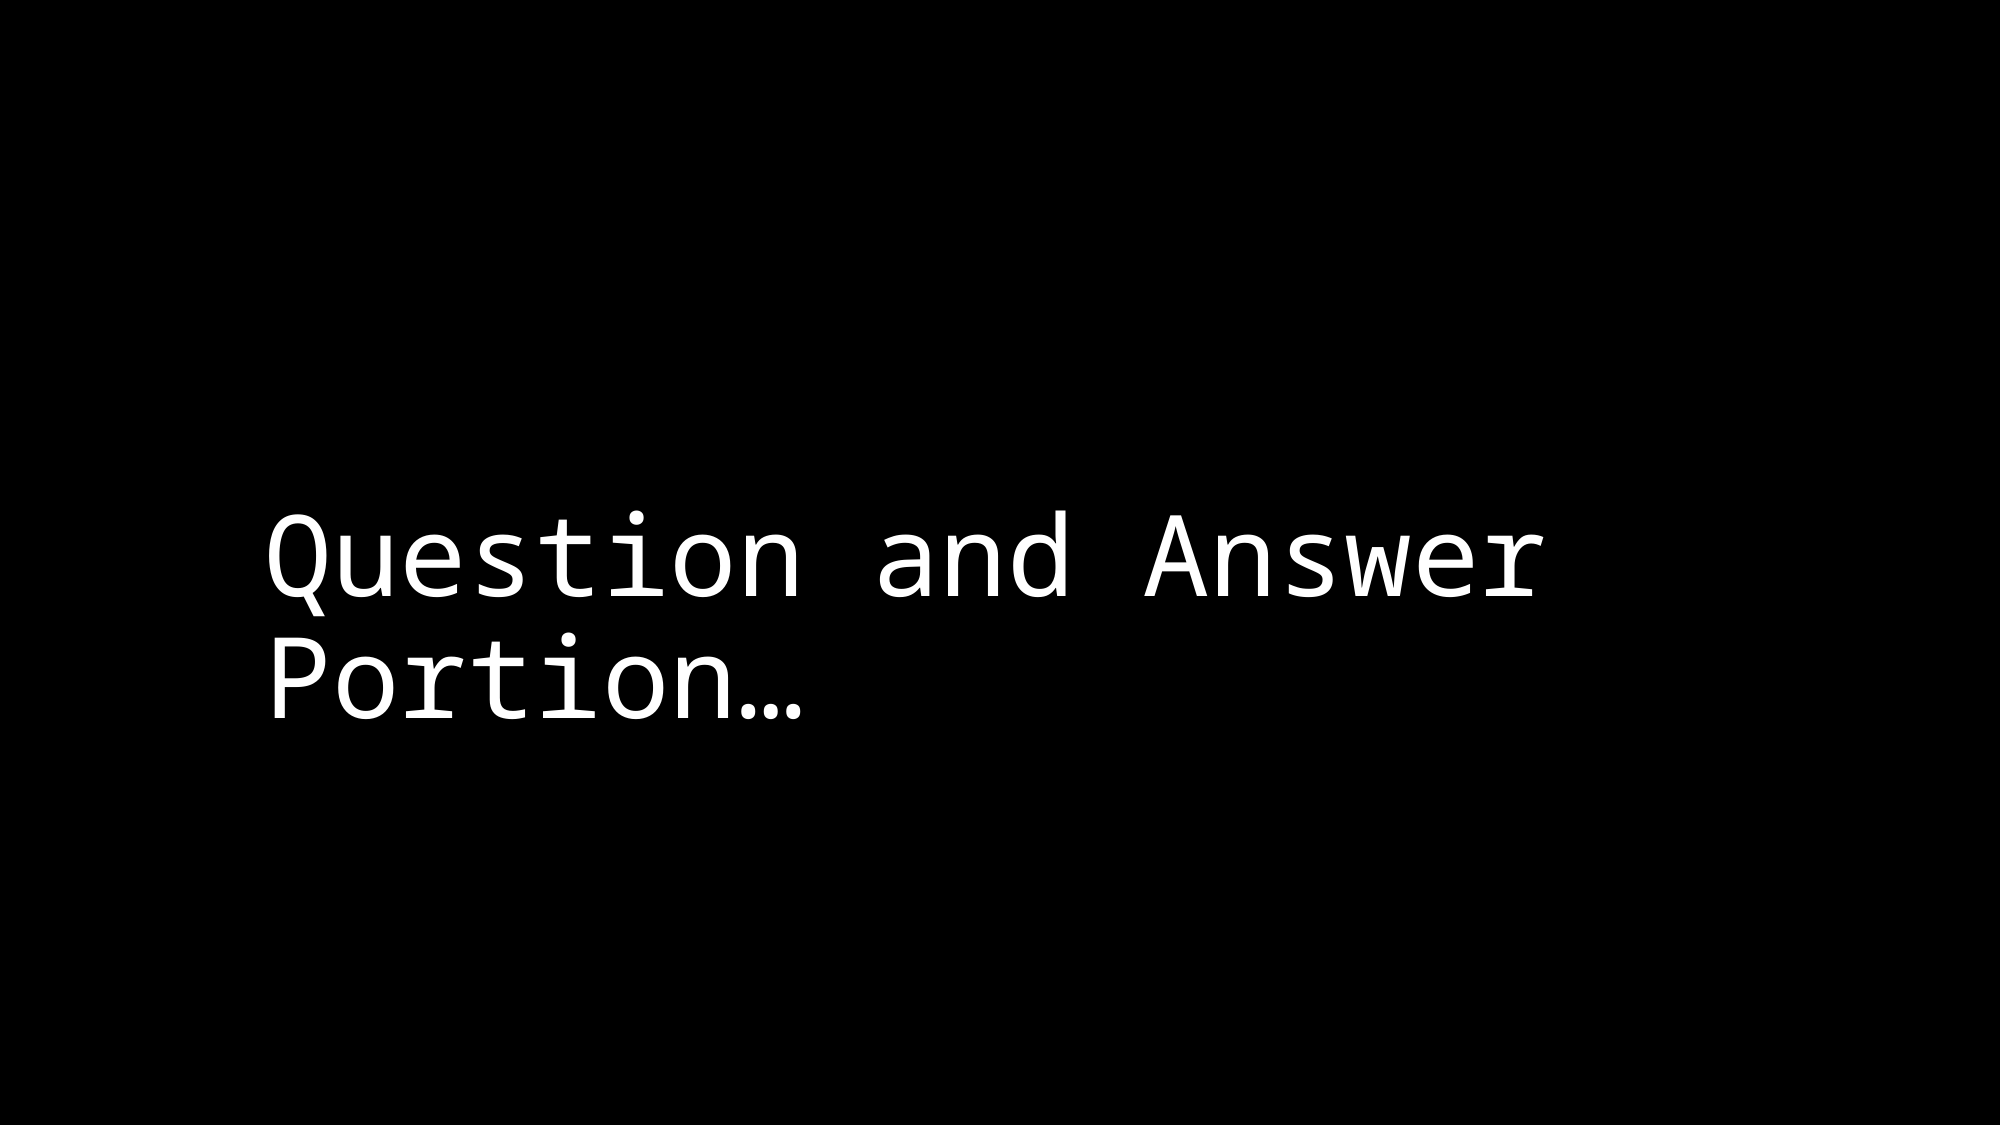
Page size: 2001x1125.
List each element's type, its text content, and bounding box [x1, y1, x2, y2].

title Question and Answer Portion… [249, 299, 1750, 750]
